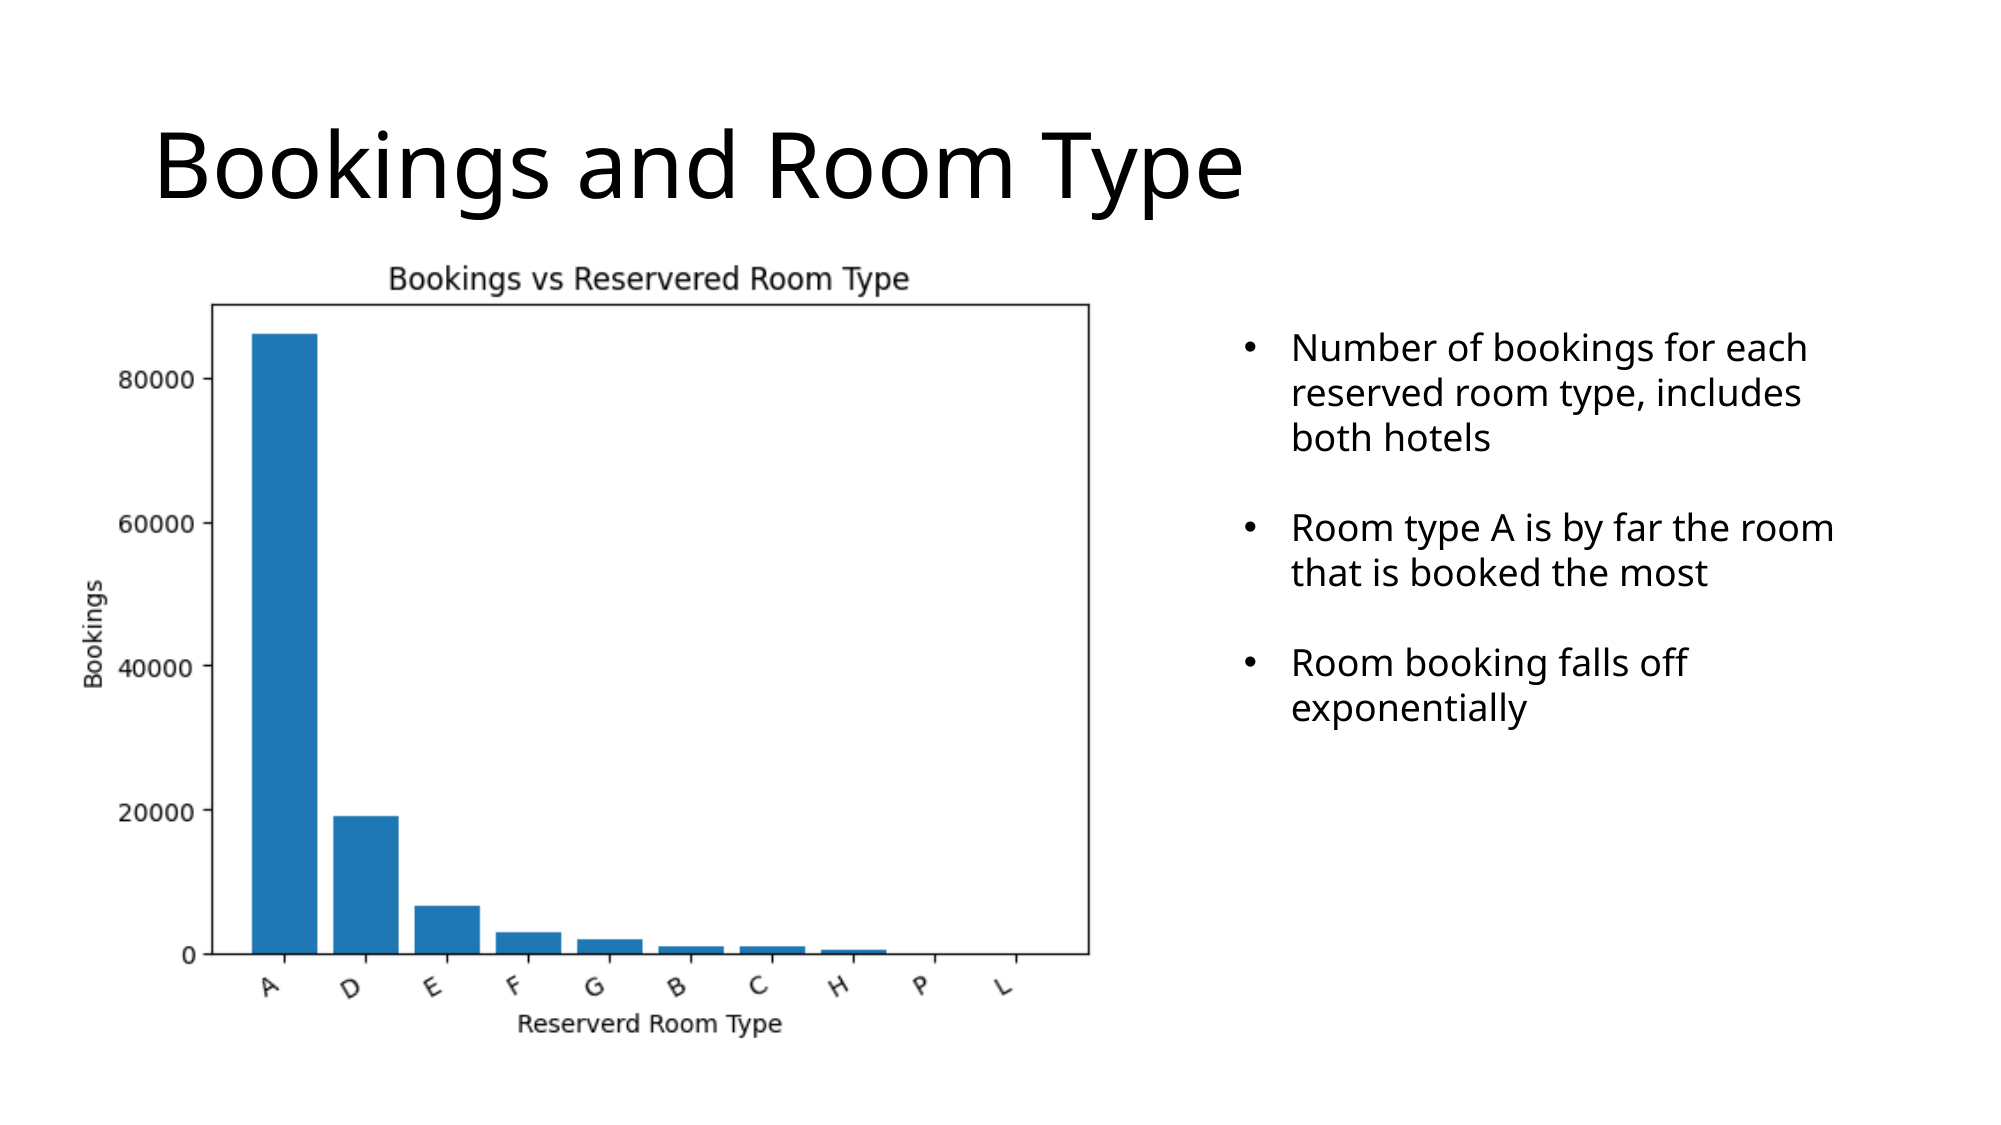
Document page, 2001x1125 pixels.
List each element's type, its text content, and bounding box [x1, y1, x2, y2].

title Bookings and Room Type [137, 59, 1863, 278]
text_box Number of bookings for each reserved room type, includes both hotels Room type A is by far the room that is booked the most Room booking falls off exponentially [1228, 316, 1856, 737]
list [65, 247, 1106, 1055]
